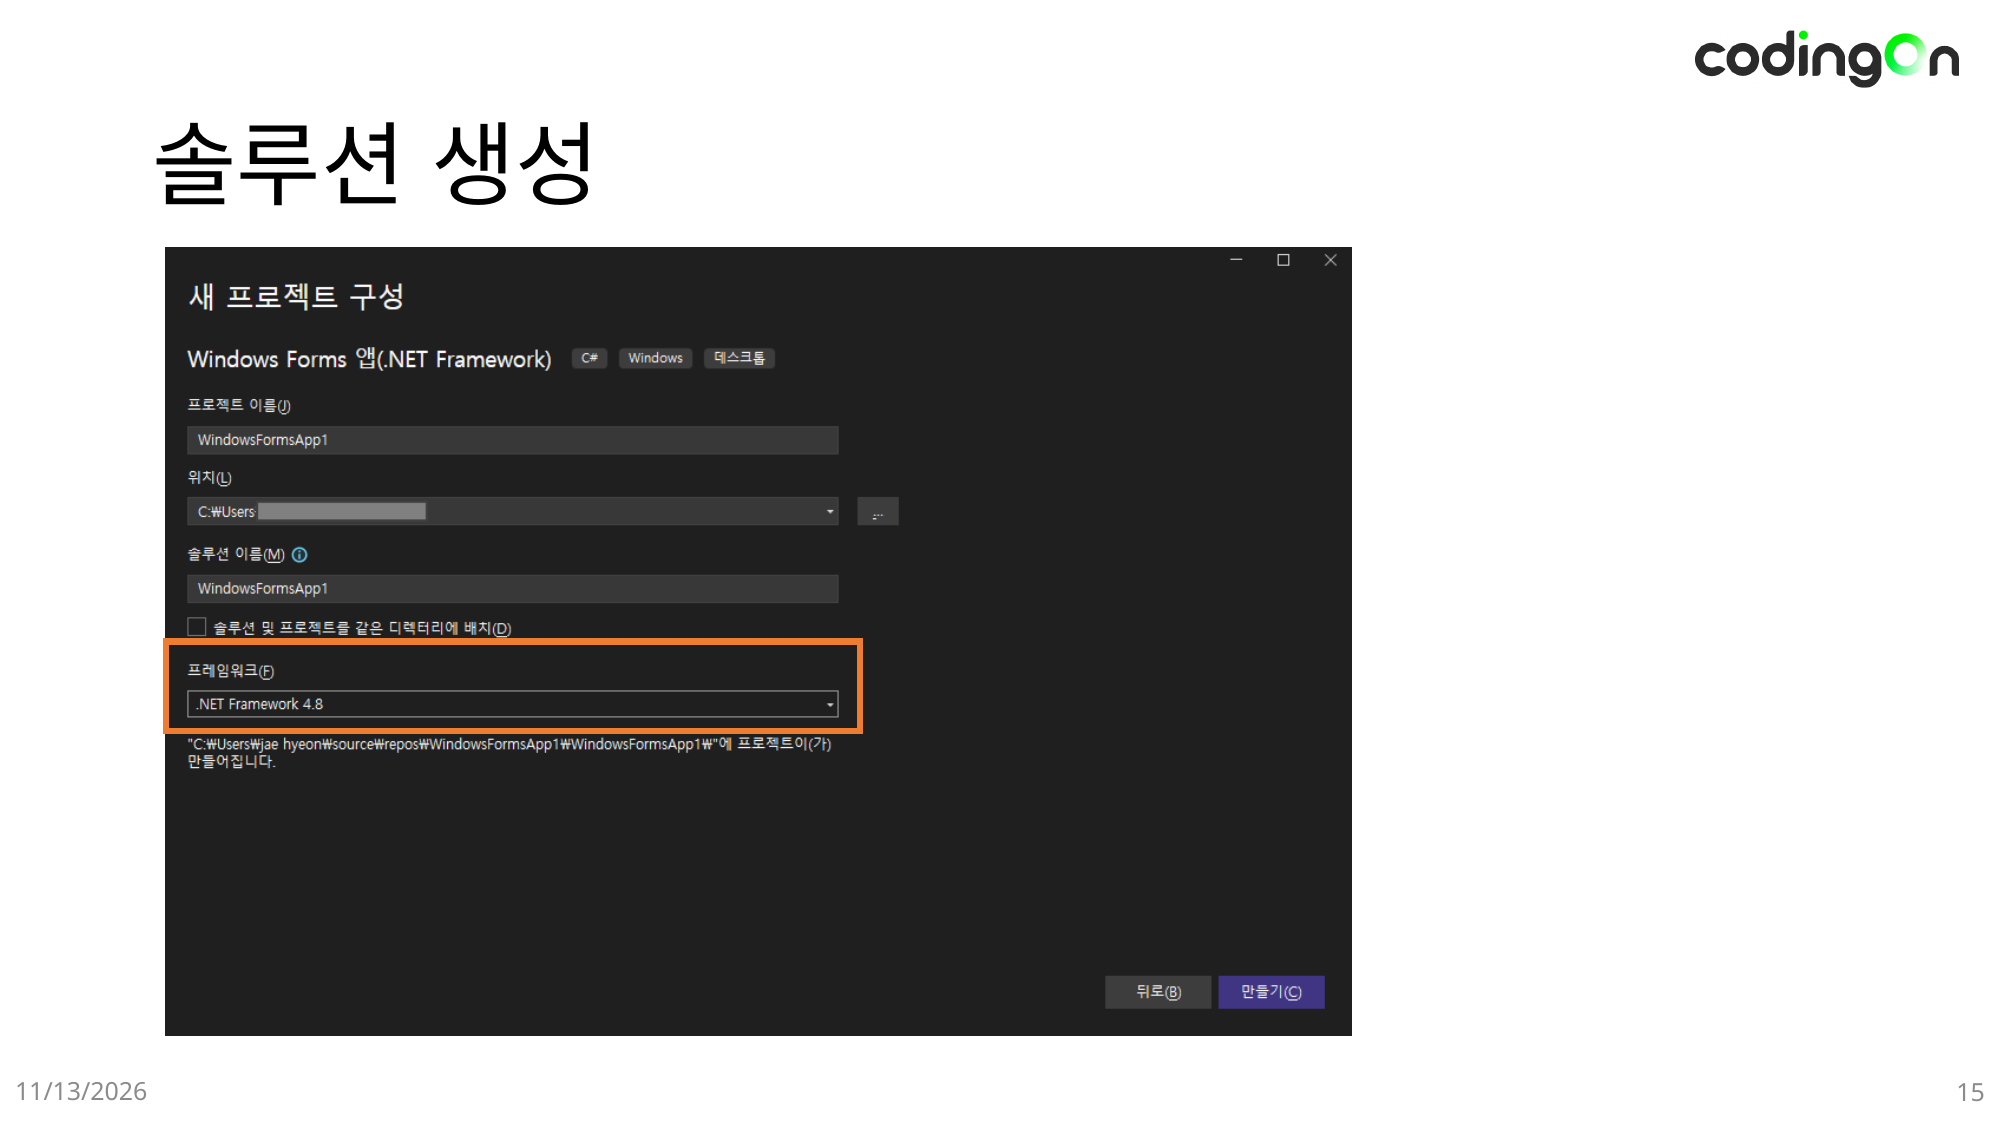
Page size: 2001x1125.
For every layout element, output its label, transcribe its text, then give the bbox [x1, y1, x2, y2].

slide_number 15 [1550, 1063, 2000, 1124]
picture [165, 247, 1352, 1036]
title 솔루션 생성 [137, 59, 1863, 278]
picture [1695, 30, 1959, 88]
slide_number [0, 1062, 450, 1123]
